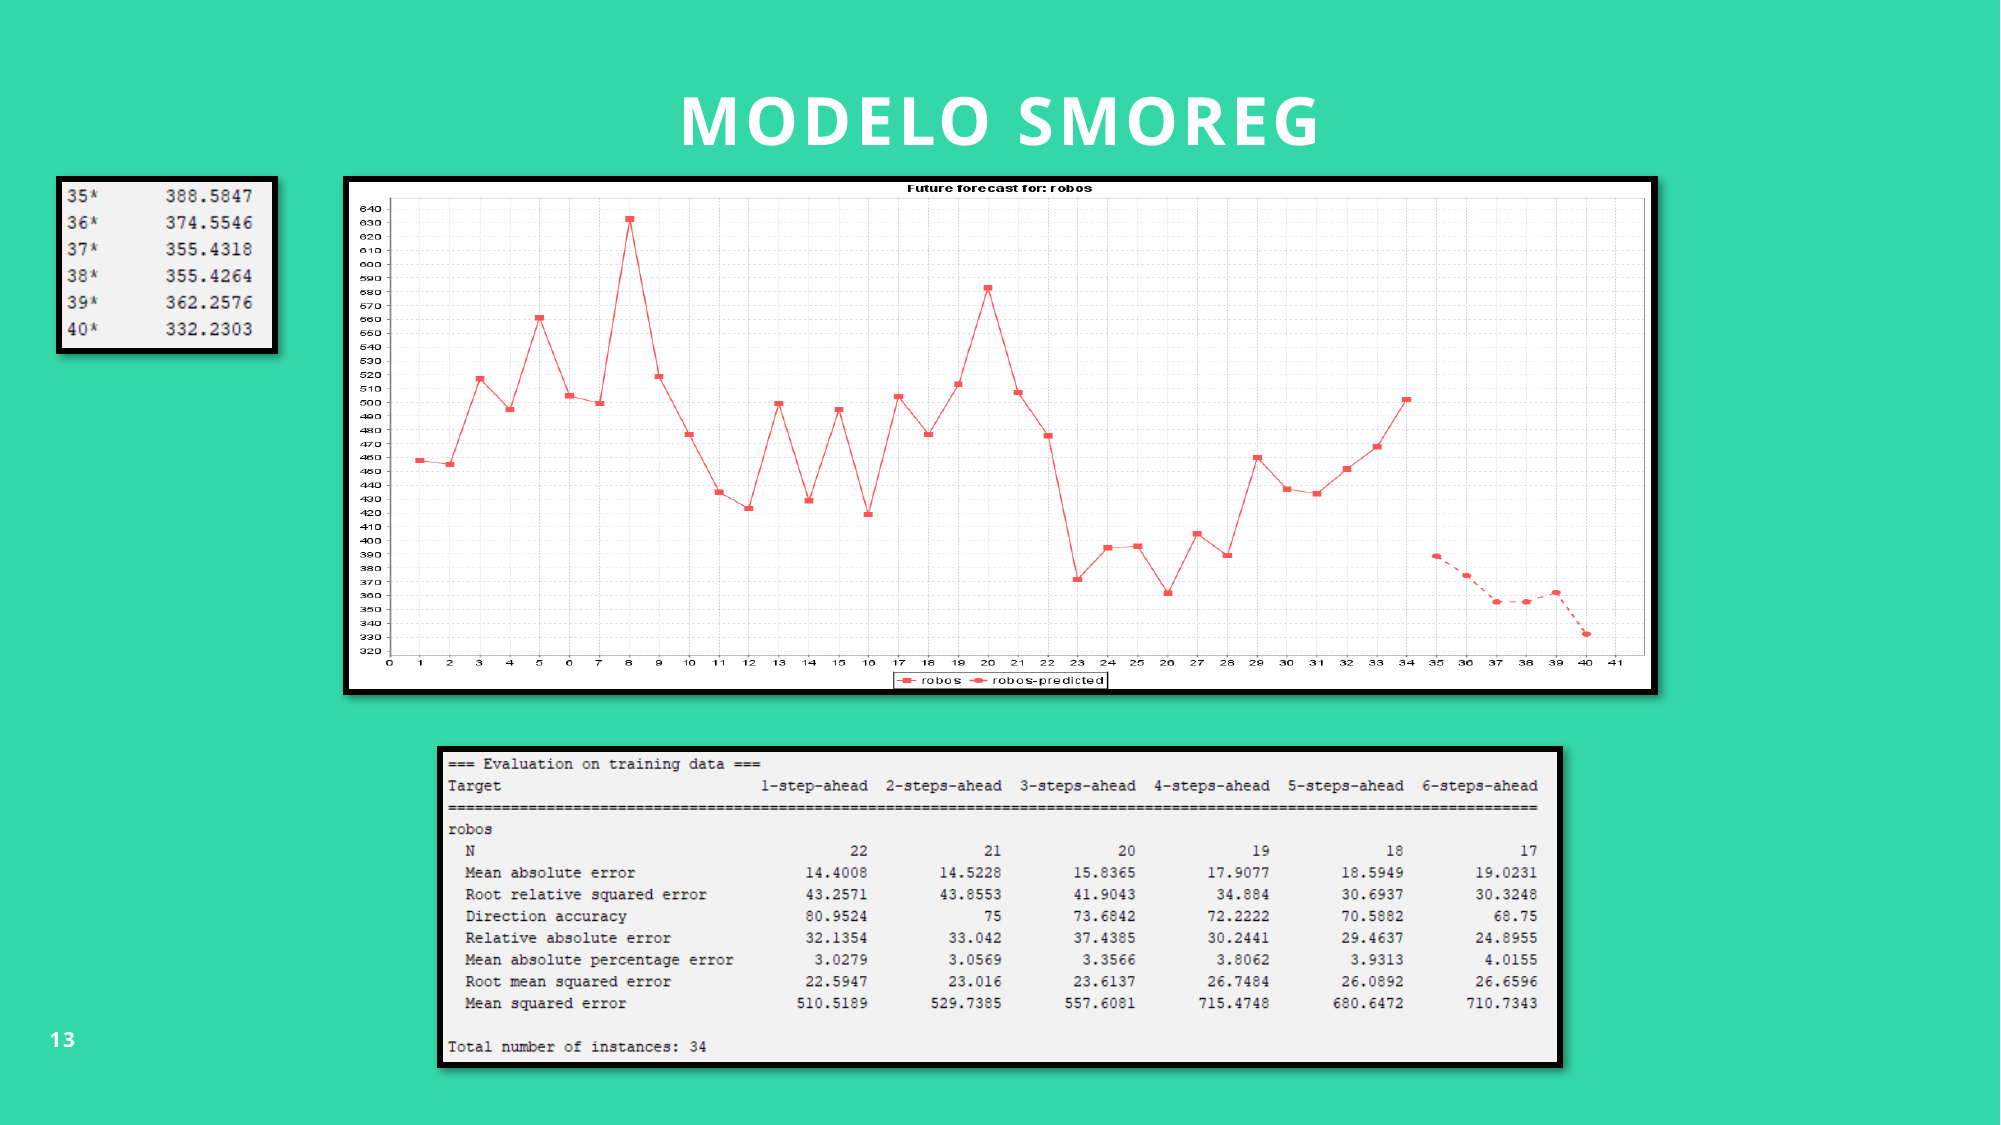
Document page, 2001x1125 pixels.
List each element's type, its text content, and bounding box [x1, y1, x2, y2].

picture [62, 182, 272, 348]
picture [443, 751, 1557, 1062]
slide_number 13 [0, 943, 125, 1062]
footer MODELO SMOREG [593, 48, 1407, 167]
picture [348, 182, 1652, 689]
